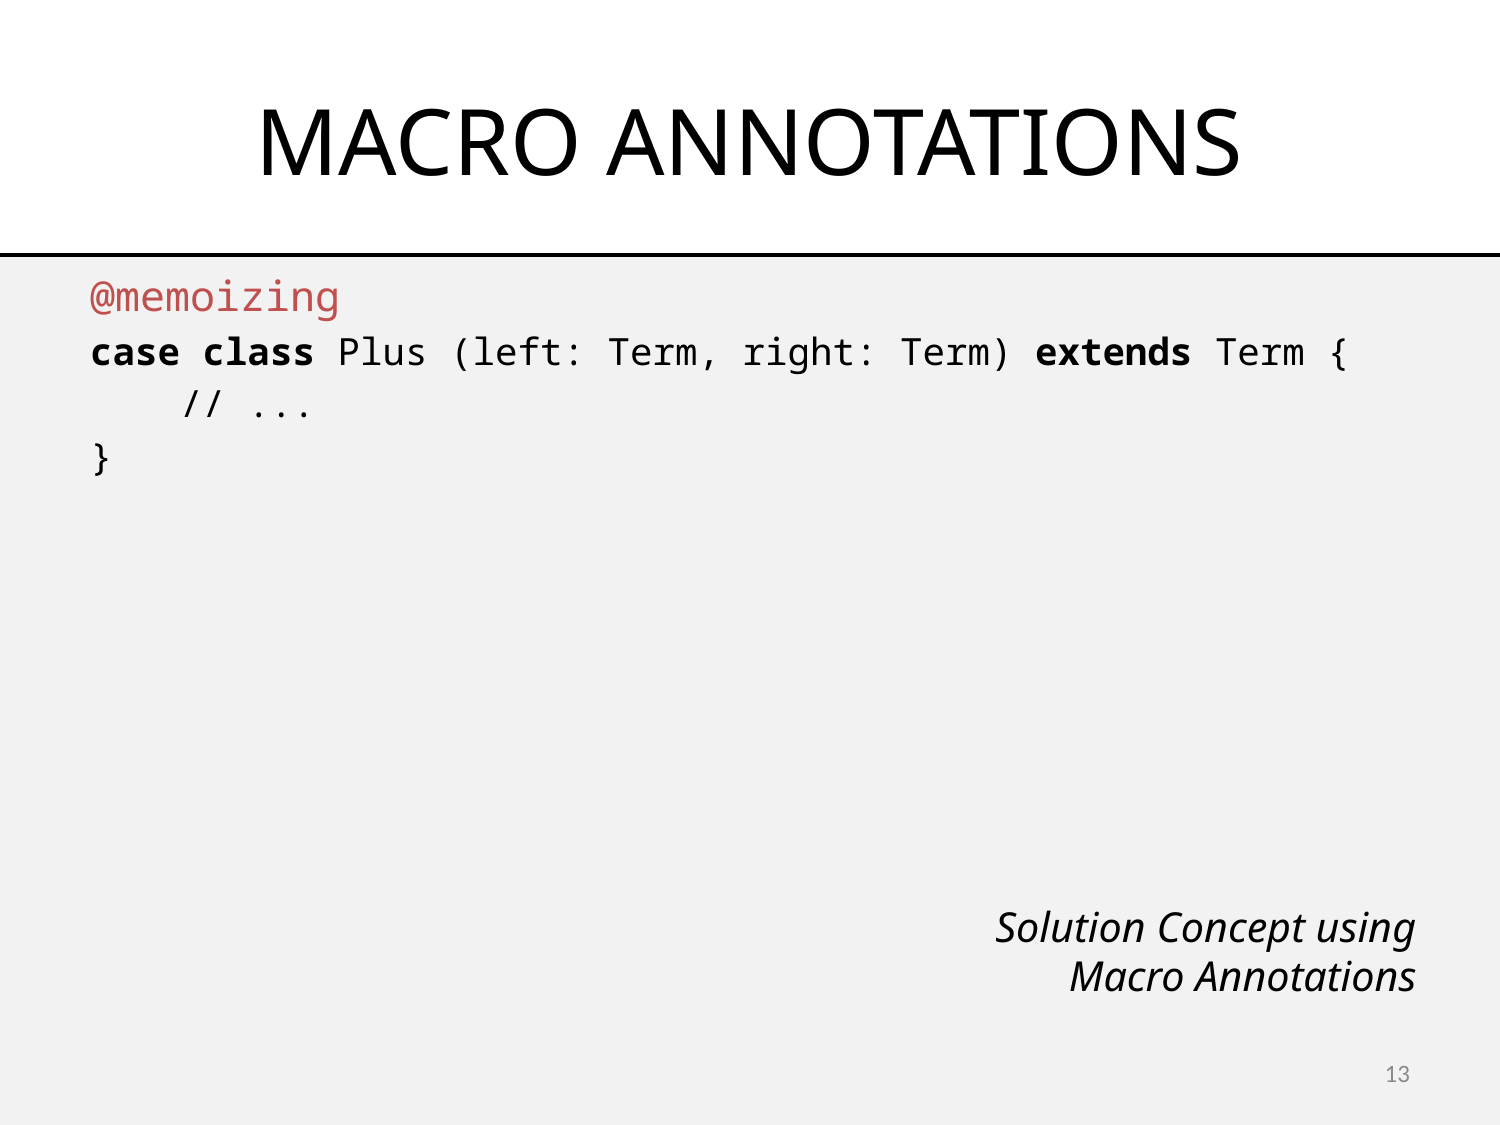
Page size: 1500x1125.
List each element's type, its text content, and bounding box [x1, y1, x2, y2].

list Solution Concept using Macro Annotations [891, 893, 1432, 1008]
list @memoizing case class Plus (left: Term, right: Term) extends Term { // ... } [75, 262, 1425, 1005]
title MACRO ANNOTATIONS [75, 45, 1425, 233]
slide_number 13 [1074, 1042, 1425, 1103]
